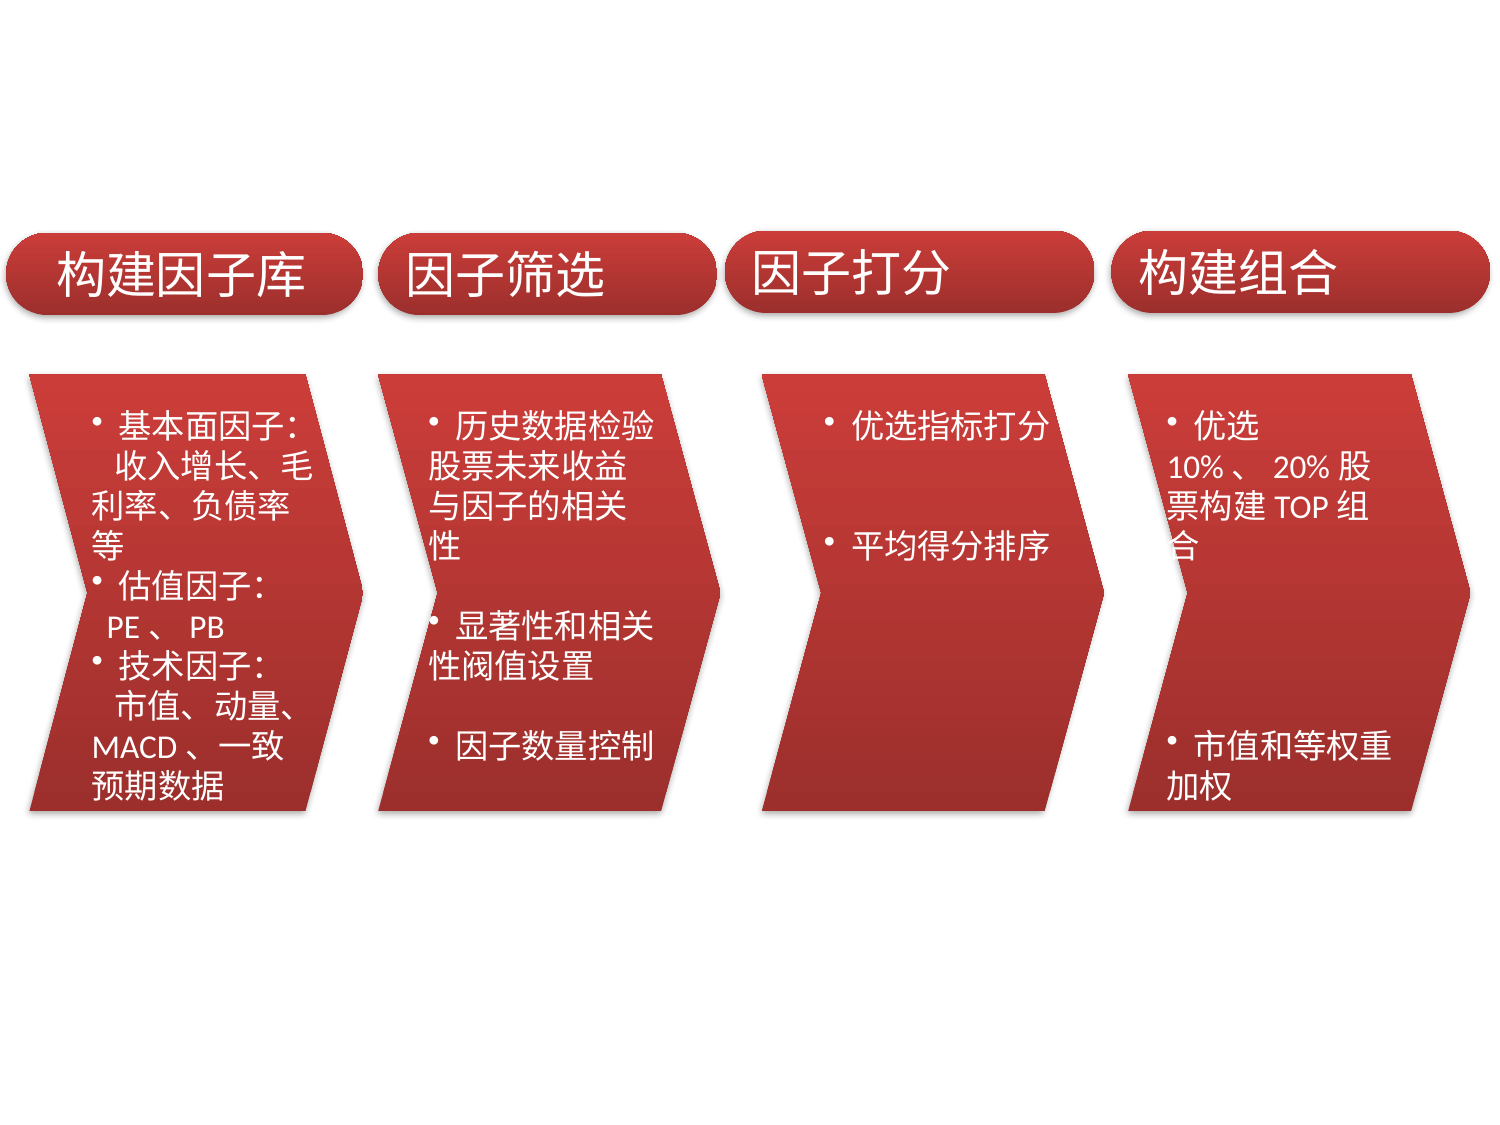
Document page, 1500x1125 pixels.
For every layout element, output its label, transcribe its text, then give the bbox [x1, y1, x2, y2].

text_box 优选指标打分 平均得分排序 [809, 398, 1069, 573]
text_box [1128, 374, 1471, 808]
text_box [331, 470, 364, 716]
text_box 构建组合 [1111, 230, 1491, 313]
text_box [761, 374, 1051, 549]
text_box [29, 374, 312, 550]
text_box [1128, 727, 1151, 812]
text_box 因子筛选 [378, 232, 718, 316]
text_box [761, 464, 1105, 812]
text_box 基本面因子： 收入增长、毛利率、负债率等 估值因子： PE、PB 技术因子： 市值、动量、MACD、一致预期数据 [76, 398, 331, 813]
text_box 优选10%、20%股票构建TOP组合 市值和等权重加权 [1151, 398, 1412, 813]
text_box 因子打分 [724, 230, 1095, 313]
text_box 构建因子库 [6, 232, 364, 316]
text_box 历史数据检验 股票未来收益与因子的相关性 显著性和相关性阀值设置 因子数量控制 [413, 398, 674, 813]
text_box [378, 374, 668, 503]
text_box [674, 422, 721, 764]
text_box [378, 683, 413, 812]
text_box [29, 635, 76, 812]
